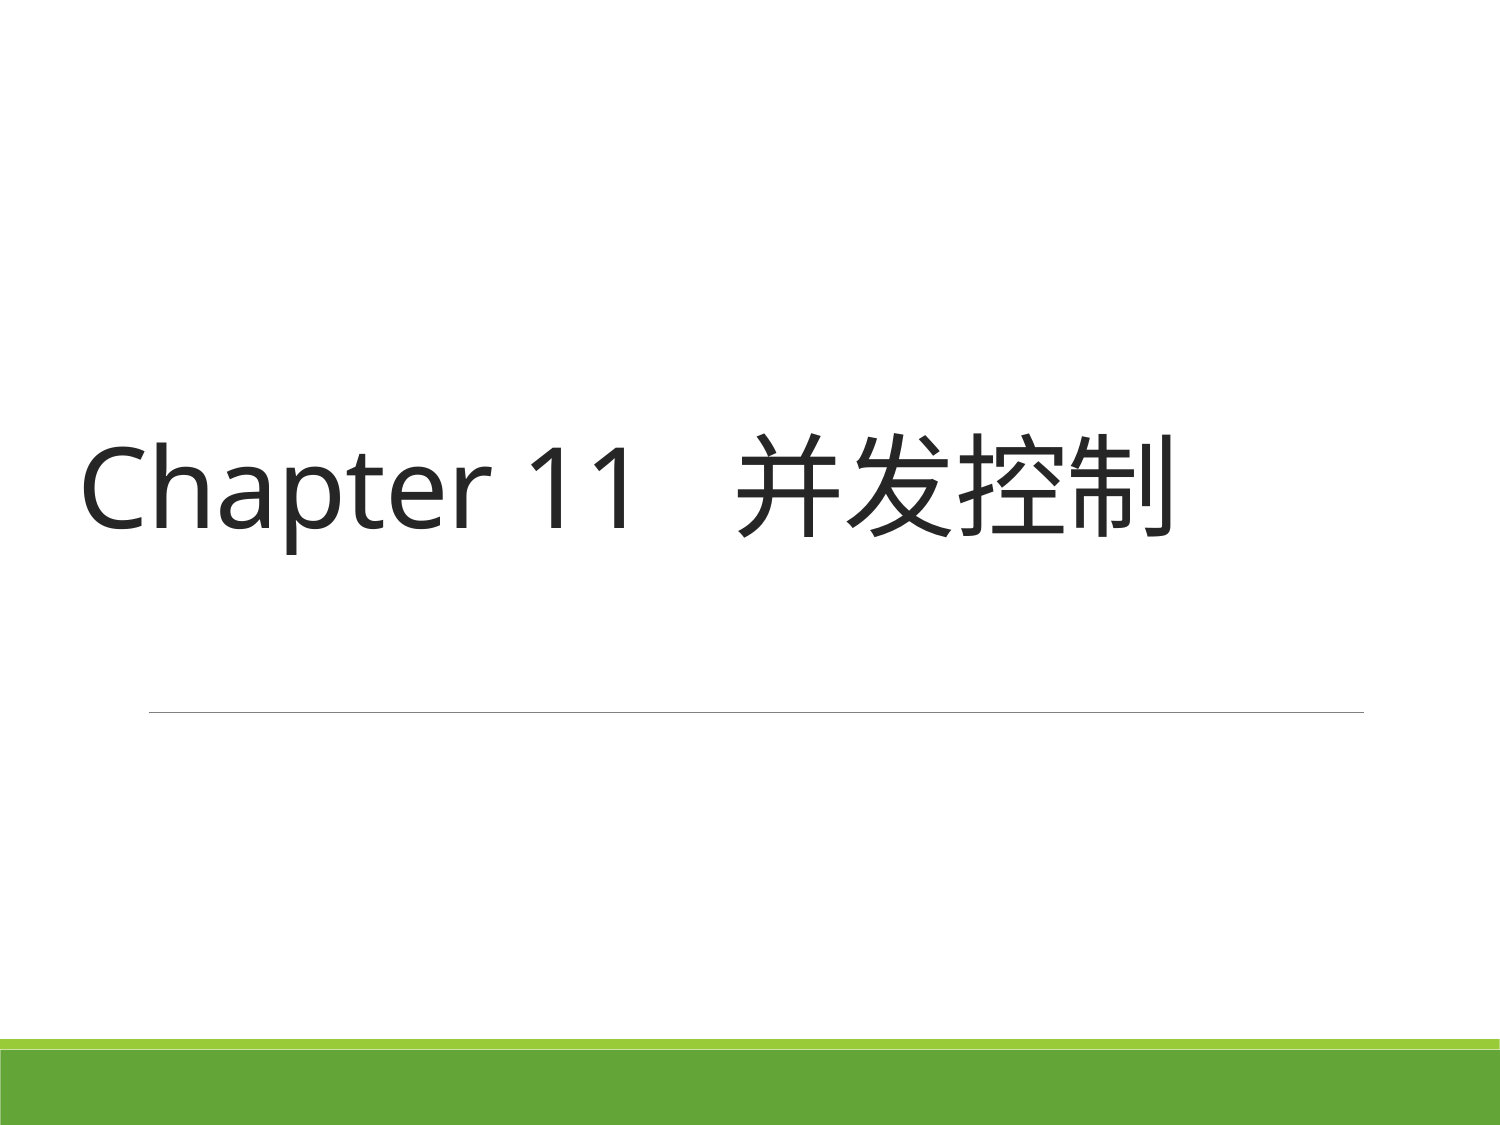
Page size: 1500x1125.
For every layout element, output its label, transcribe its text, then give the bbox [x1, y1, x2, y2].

title Chapter 11 并发控制 [62, 317, 1500, 559]
